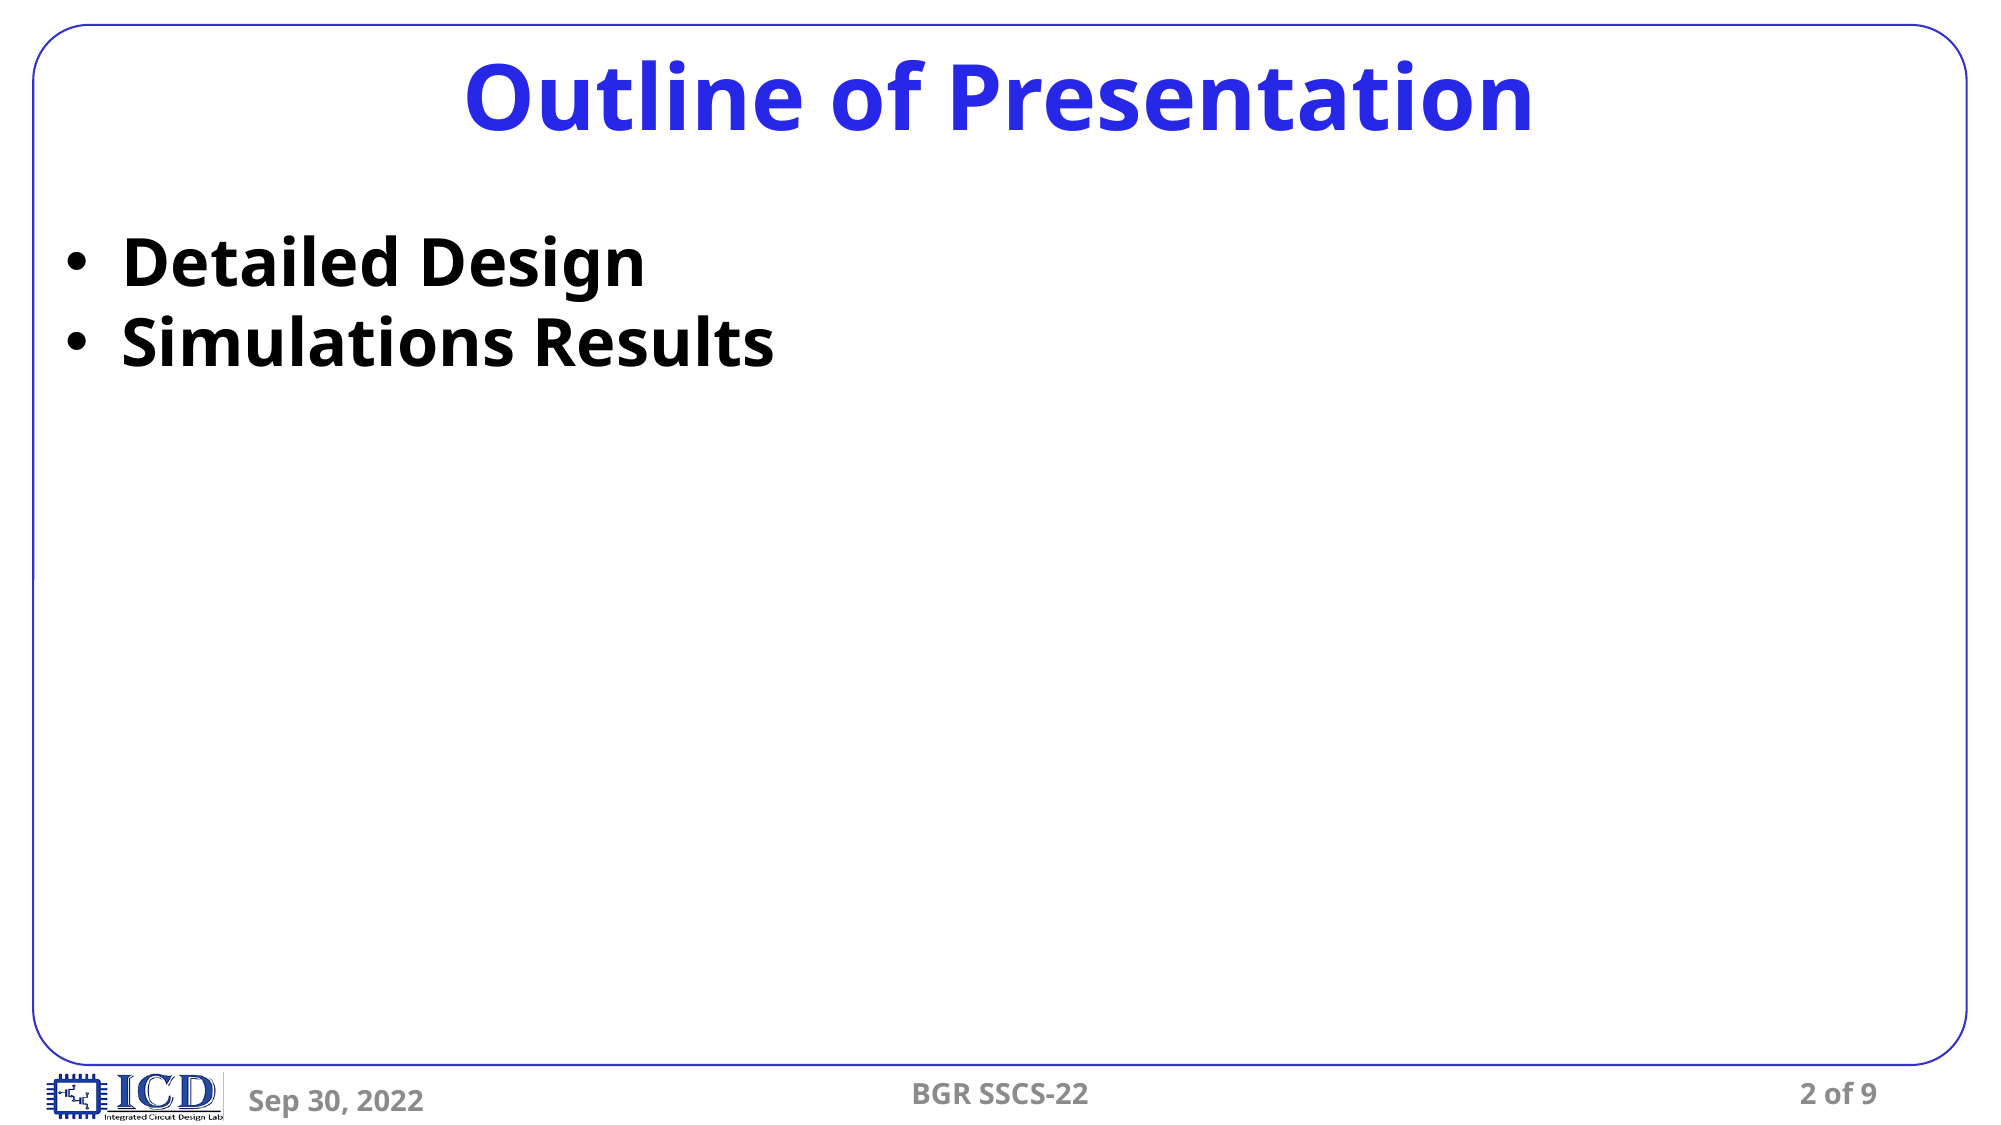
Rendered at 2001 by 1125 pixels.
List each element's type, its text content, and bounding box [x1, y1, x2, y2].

picture [33, 1067, 234, 1125]
title Outline of Presentation [33, 0, 1967, 188]
footer BGR SSCS-22 [683, 1062, 1317, 1123]
list Detailed Design Simulations Results [50, 212, 1950, 1038]
slide_number 2 of 9 [1433, 1065, 1900, 1125]
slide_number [233, 1069, 567, 1125]
